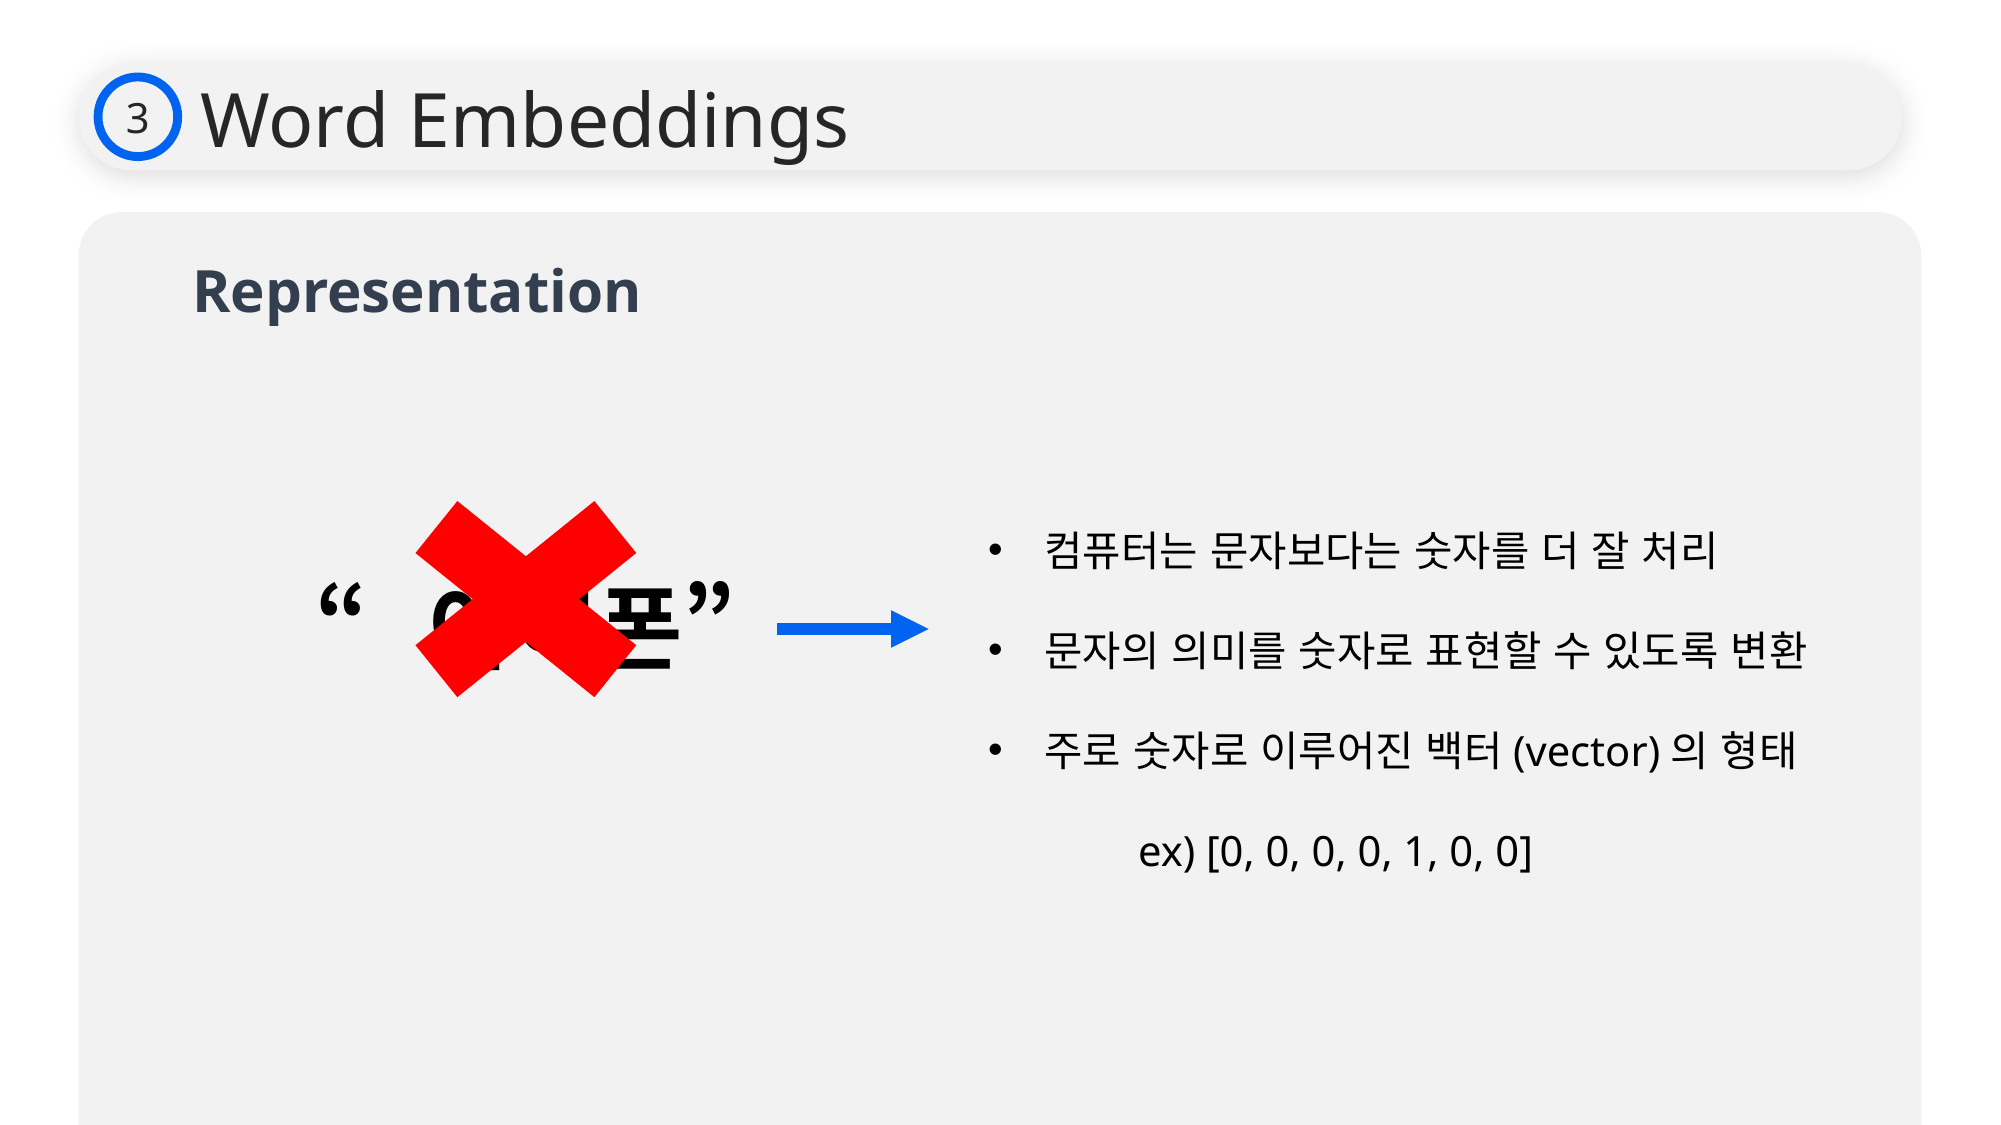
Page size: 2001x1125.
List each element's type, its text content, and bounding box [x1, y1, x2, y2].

text_box [415, 501, 637, 698]
text_box 컴퓨터는 문자보다는 숫자를 더 잘 처리 문자의 의미를 숫자로 표현할 수 있도록 변환 주로 숫자로 이루어진 백터(vector)의 형태 ex) [0, 0, 0, 0, 1, 0, 0] [973, 467, 1916, 882]
text_box “아이폰” [470, 643, 581, 688]
text_box “아이폰” [301, 508, 471, 688]
text_box “아이폰” [468, 508, 584, 555]
text_box “아이폰” [581, 508, 751, 688]
text_box Representation [177, 212, 973, 332]
text_box Word Embeddings [77, 63, 1903, 172]
text_box 3 [96, 75, 179, 158]
text_box [77, 210, 1923, 1125]
